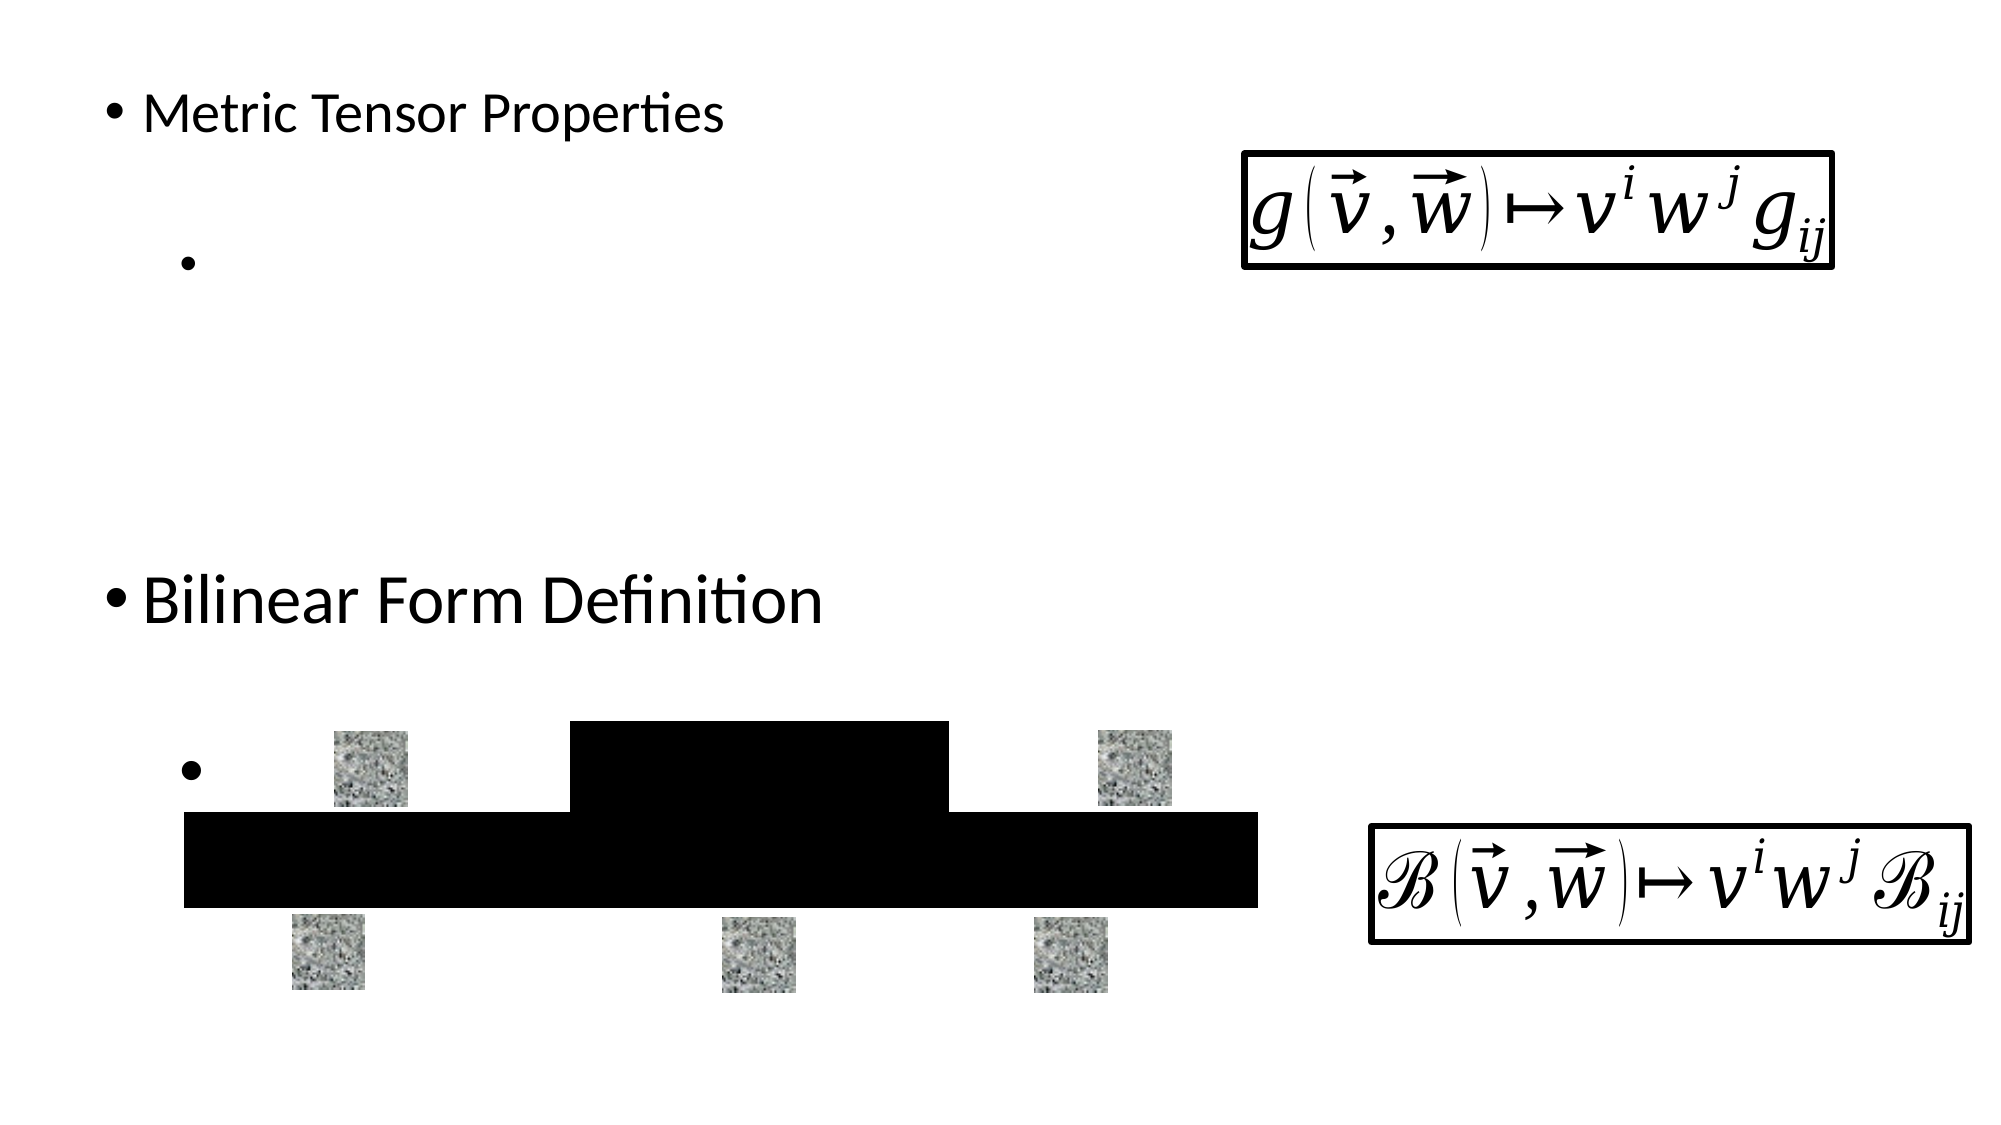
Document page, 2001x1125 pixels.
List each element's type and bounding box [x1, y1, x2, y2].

picture [291, 914, 365, 990]
text_box [184, 812, 1258, 908]
picture [1098, 730, 1172, 806]
picture [1034, 917, 1108, 993]
picture [722, 917, 796, 993]
text_box [570, 721, 949, 817]
picture [334, 731, 408, 807]
